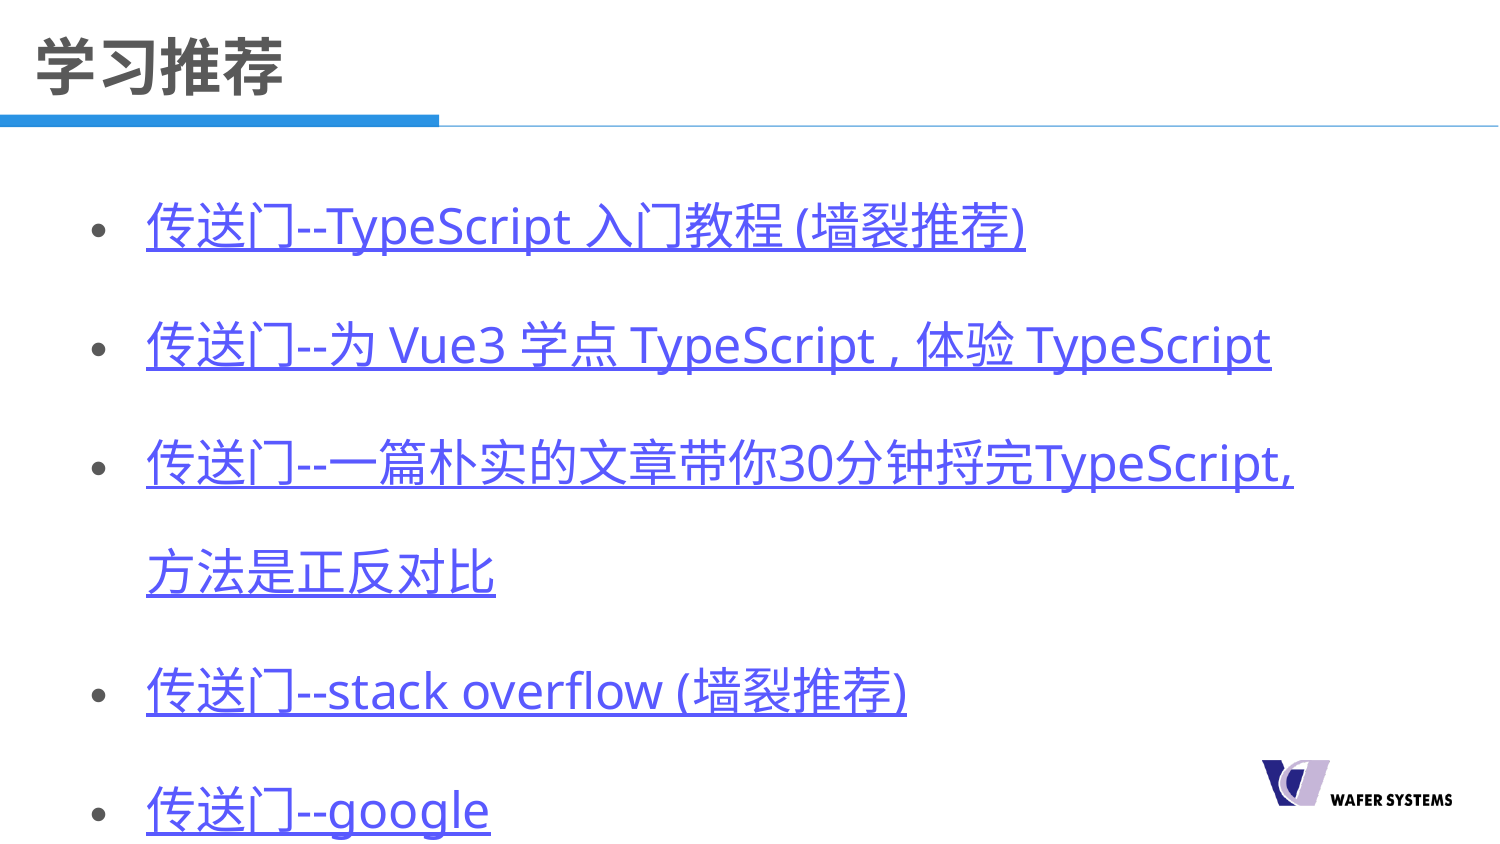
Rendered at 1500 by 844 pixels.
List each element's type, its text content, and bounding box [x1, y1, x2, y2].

list 传送门--TypeScript 入门教程 (墙裂推荐) 传送门--为 Vue3 学点 TypeScript , 体验 TypeScript 传送门--一篇朴实的文章带你30分钟捋完TypeScript,方法是正反对比 传送门--stack overflow (墙裂推荐) 传送门--google [75, 150, 1425, 708]
title 学习推荐 [19, 20, 1370, 125]
picture [1262, 760, 1452, 806]
